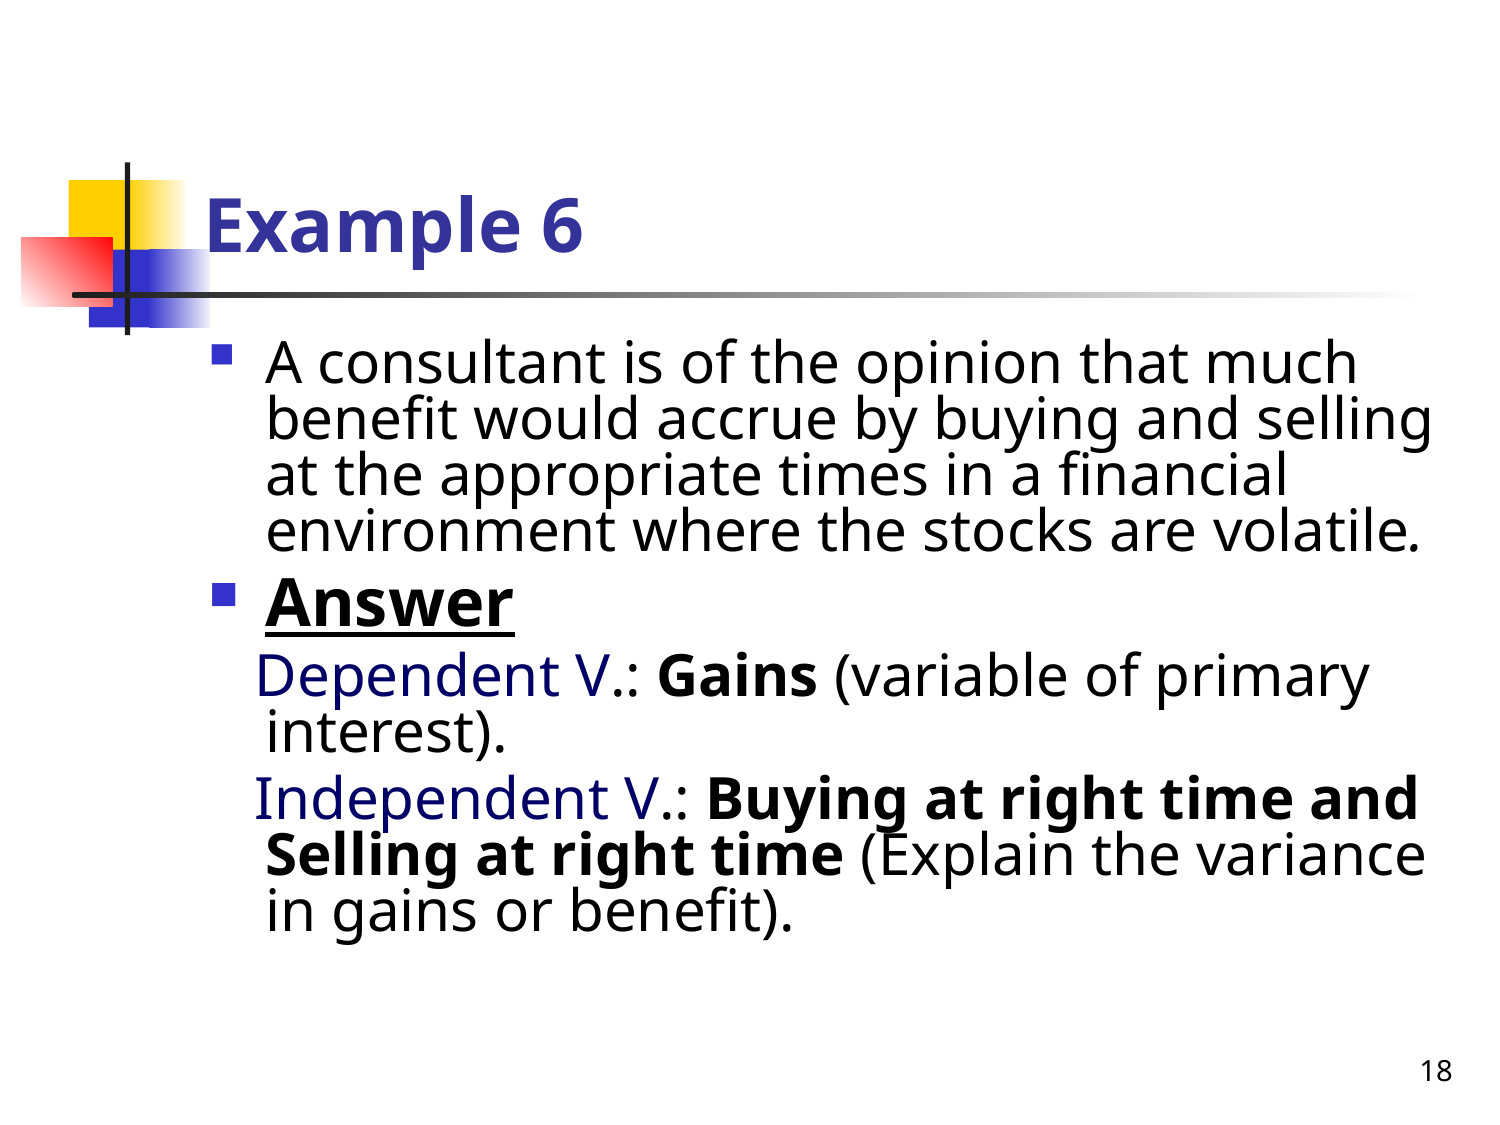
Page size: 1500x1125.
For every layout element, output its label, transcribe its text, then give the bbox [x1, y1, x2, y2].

list A consultant is of the opinion that much benefit would accrue by buying and selling at the appropriate times in a financial environment where the stocks are volatile. Answer Dependent V.: Gains (variable of primary interest). Independent V.: Buying at right time and Selling at right time (Explain the variance in gains or benefit). [193, 331, 1469, 1006]
title Example 6 [188, 35, 1468, 275]
slide_number 18 [1154, 1023, 1468, 1100]
